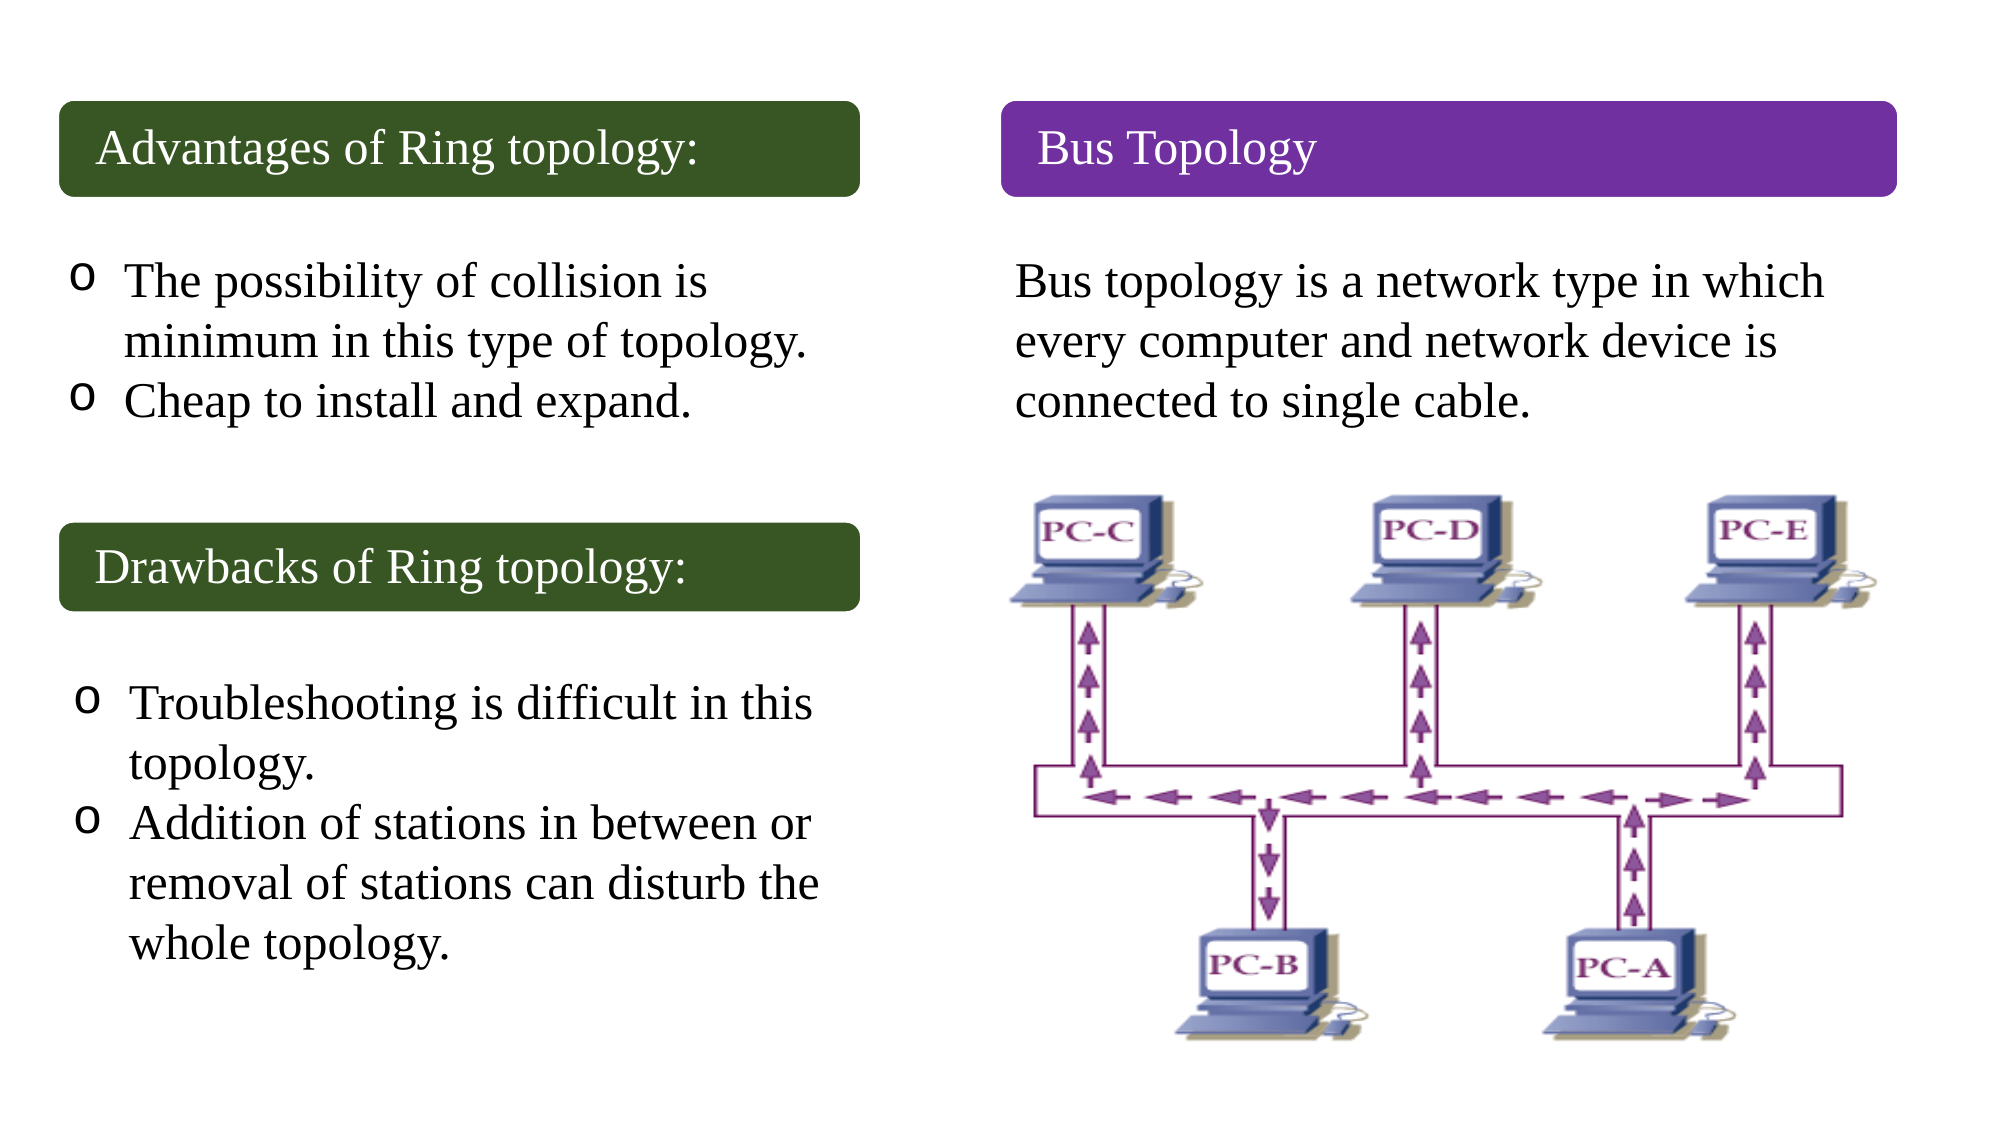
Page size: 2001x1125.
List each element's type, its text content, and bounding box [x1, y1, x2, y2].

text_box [57, 521, 862, 613]
text_box Bus topology is a network type in which every computer and network device is connected to single cable. [999, 240, 1899, 435]
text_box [57, 98, 862, 200]
text_box Troubleshooting is difficult in this topology. Addition of stations in between or removal of stations can disturb the whole topology. [57, 662, 862, 978]
text_box The possibility of collision is minimum in this type of topology. Cheap to install and expand. [52, 240, 862, 435]
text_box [999, 98, 1899, 200]
picture [999, 473, 1899, 1063]
